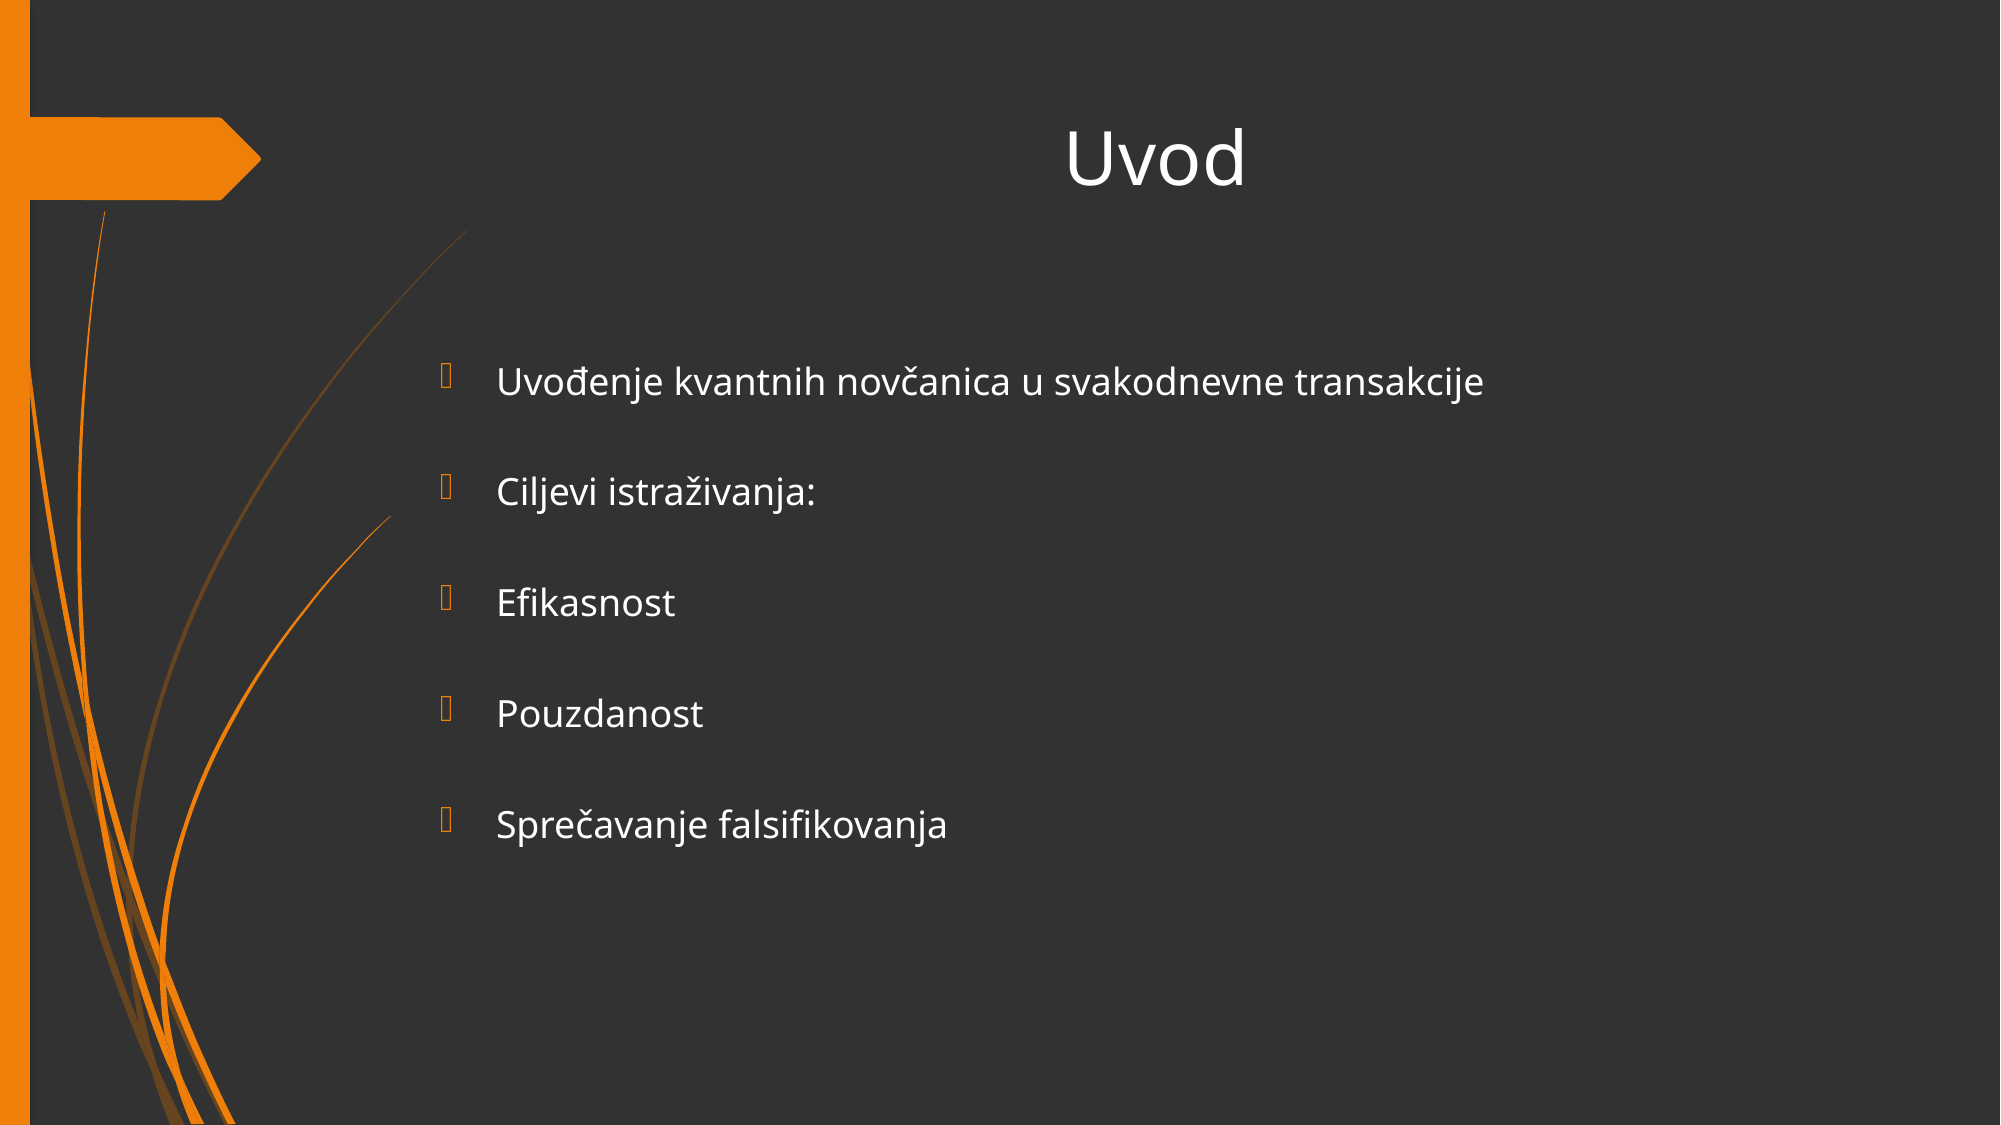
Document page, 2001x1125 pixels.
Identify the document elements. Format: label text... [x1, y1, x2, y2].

title Uvod [425, 102, 1888, 313]
list Uvođenje kvantnih novčanica u svakodnevne transakcije Ciljevi istraživanja: Efikasnost Pouzdanost Sprečavanje falsifikovanja [424, 350, 1888, 970]
